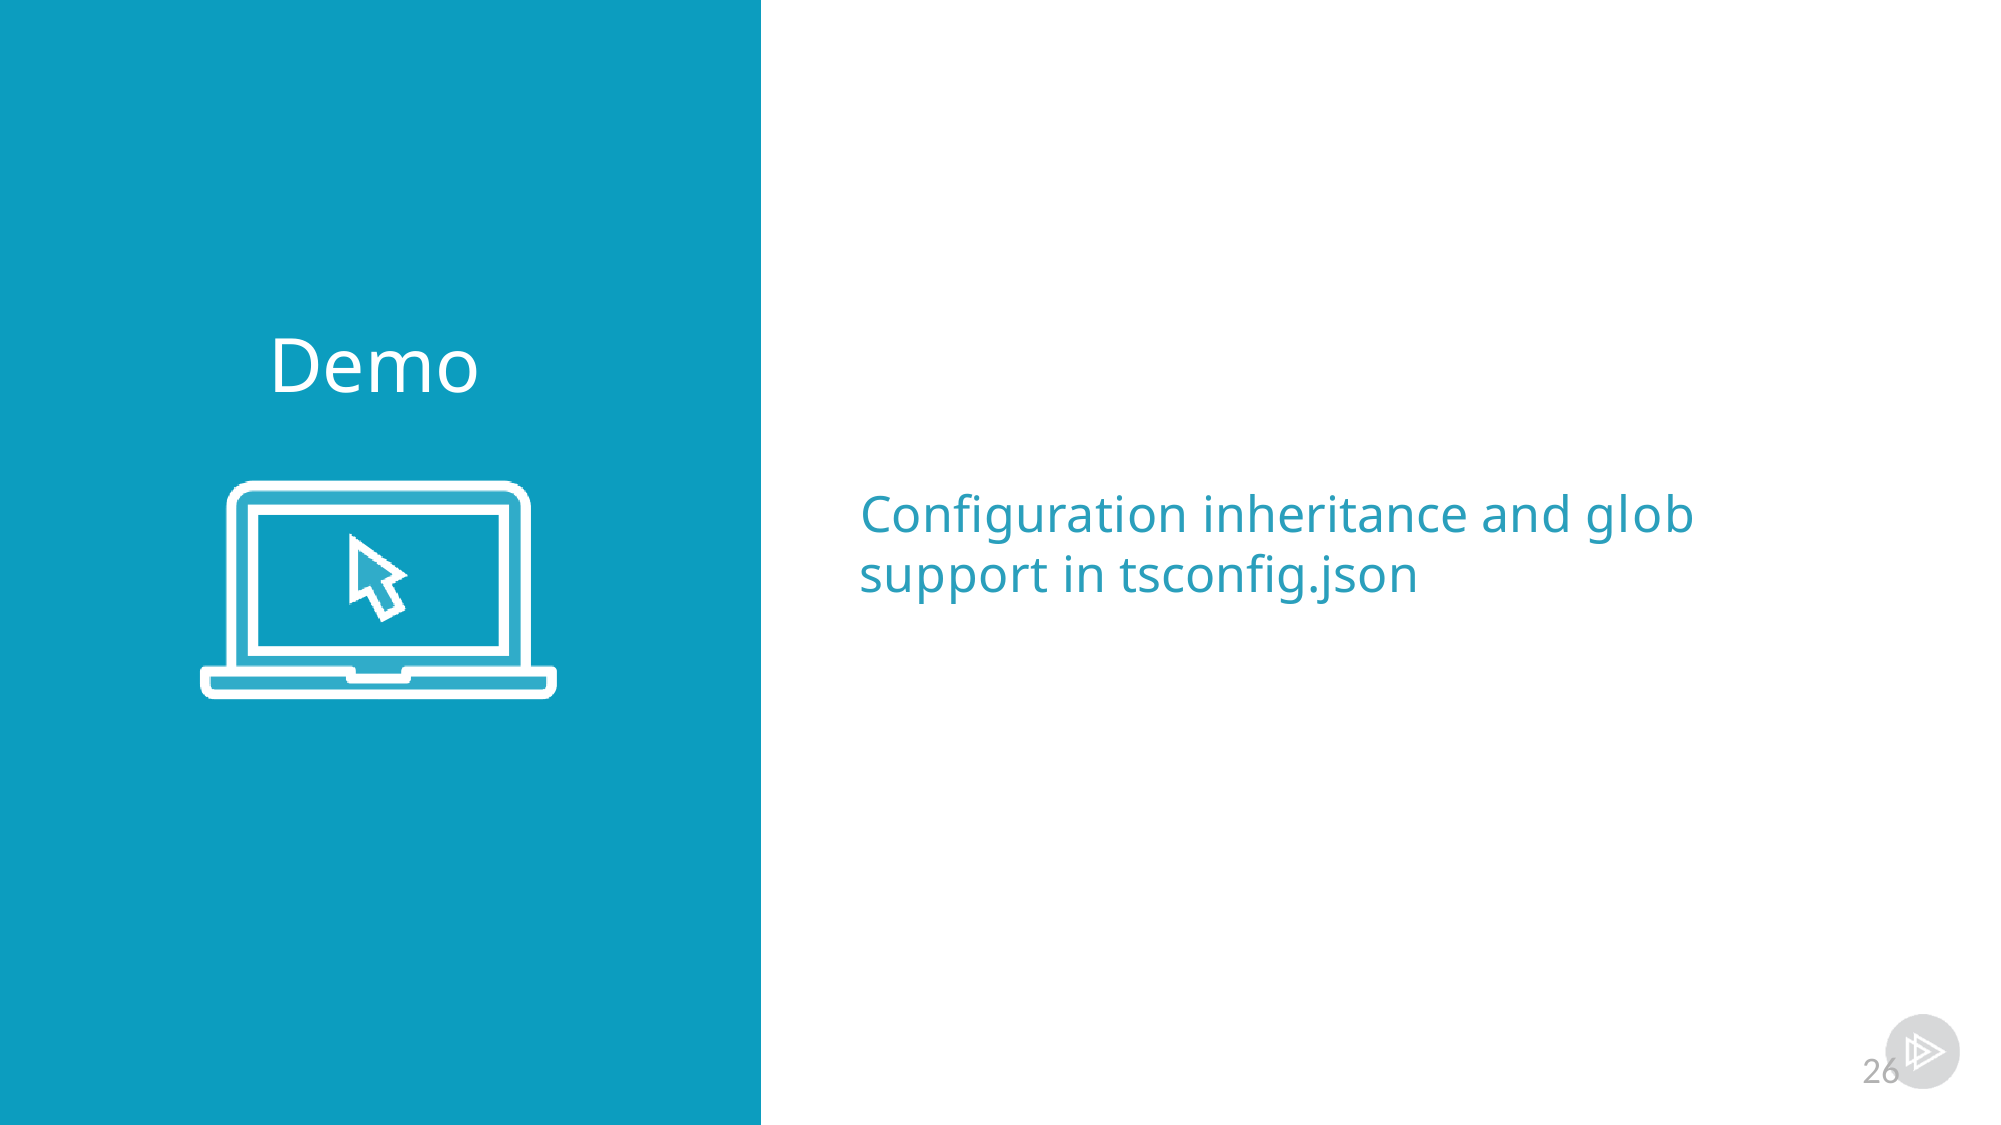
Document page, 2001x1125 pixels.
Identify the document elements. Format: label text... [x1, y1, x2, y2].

text_box Configuration inheritance and glob support in tsconfig.json [857, 480, 1742, 603]
picture [327, 352, 360, 392]
picture [440, 352, 476, 392]
picture [276, 339, 318, 391]
picture [372, 352, 429, 391]
picture [1885, 1014, 1960, 1089]
slide_number 26 [1440, 1046, 1900, 1103]
picture [200, 481, 556, 699]
